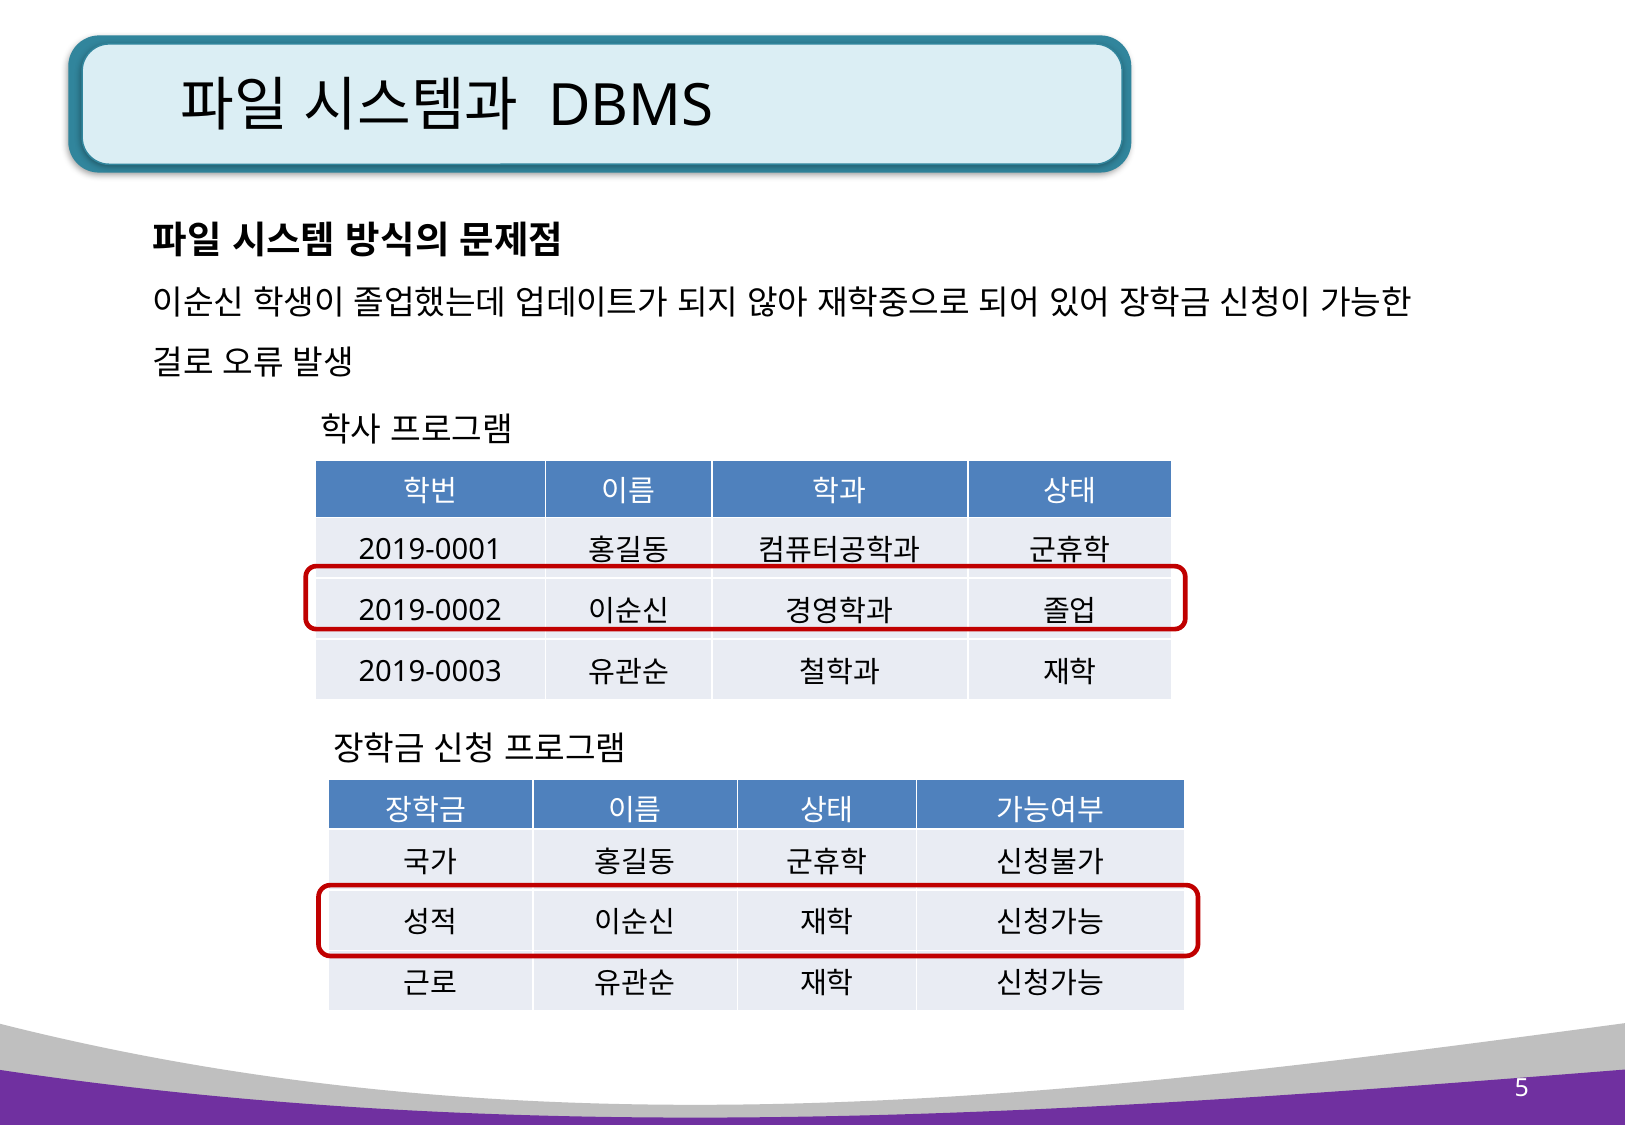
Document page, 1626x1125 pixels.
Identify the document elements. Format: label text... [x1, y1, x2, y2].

text_box 학사 프로그램 [305, 400, 610, 456]
table_cell 이순신 [546, 632, 711, 638]
table_cell 군휴학 [969, 518, 1171, 564]
table_cell 홍길동 [534, 830, 737, 883]
table_cell 재학 [969, 640, 1171, 699]
table_header 상태 [738, 780, 916, 828]
table_header 이름 [534, 780, 737, 828]
table_cell 유관순 [534, 959, 737, 1010]
table_header 학번 [316, 461, 545, 517]
text_box 파일 시스템 방식의 문제점 이순신 학생이 졸업했는데 업데이트가 되지 않아 재학중으로 되어 있어 장학금 신청이 가능한 걸로 오류 발생 [138, 186, 1482, 389]
table_cell 군휴학 [738, 830, 916, 883]
table_header 학과 [713, 461, 967, 517]
table_header 이름 [546, 461, 711, 517]
table_cell 유관순 [546, 640, 711, 699]
text_box [303, 564, 1188, 632]
table_cell 국가 [329, 830, 532, 883]
table_cell 홍길동 [546, 518, 711, 564]
table_cell 2019-0003 [316, 640, 545, 699]
table_header 가능여부 [917, 780, 1184, 828]
table_cell 경영학과 [713, 632, 967, 638]
text_box 장학금 신청 프로그램 [318, 719, 751, 775]
table_cell 컴퓨터공학과 [713, 518, 967, 564]
table_cell 재학 [738, 959, 916, 1010]
table_cell 근로 [329, 959, 532, 1010]
table_cell 신청불가 [917, 830, 1184, 883]
text_box [316, 883, 1201, 959]
table_header 상태 [969, 461, 1171, 517]
title 파일 시스템과 DBMS [103, 32, 1121, 173]
table_cell 2019-0002 [316, 632, 545, 638]
table_cell 신청가능 [917, 959, 1184, 1010]
table_header 장학금 [329, 780, 532, 828]
table_cell 2019-0001 [316, 518, 545, 564]
table_cell 철학과 [713, 640, 967, 699]
slide_number 5 [1452, 1058, 1544, 1119]
table_cell 졸업 [969, 632, 1171, 638]
